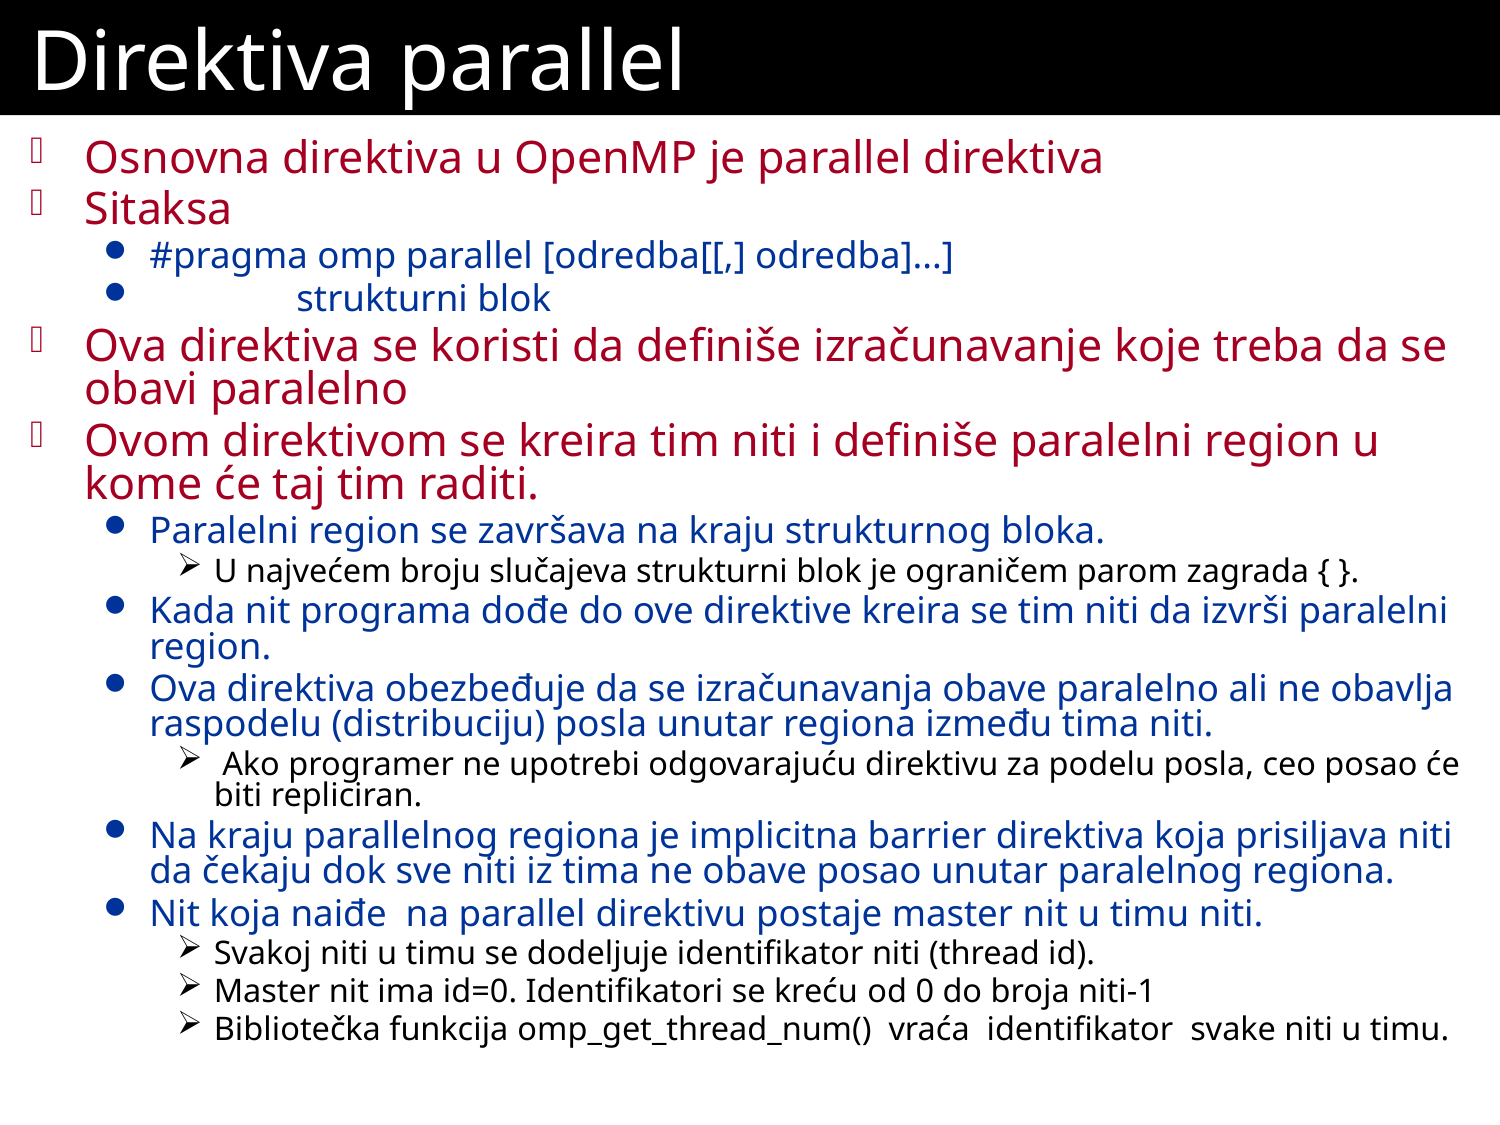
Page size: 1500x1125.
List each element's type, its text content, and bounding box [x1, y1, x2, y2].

list Osnovna direktiva u OpenMP je parallel direktiva Sitaksa #pragma omp parallel [odredba[[,] odredba]...] strukturni blok Ova direktiva se koristi da definiše izračunavanje koje treba da se obavi paralelno Ovom direktivom se kreira tim niti i definiše paralelni region u kome će taj tim raditi. Paralelni region se završava na kraju strukturnog bloka. U najvećem broju slučajeva strukturni blok je ograničem parom zagrada { }. Kada nit programa dođe do ove direktive kreira se tim niti da izvrši paralelni region. Ova direktiva obezbeđuje da se izračunavanja obave paralelno ali ne obavlja raspodelu (distribuciju) posla unutar regiona između tima niti. Ako programer ne upotrebi odgovarajuću direktivu za podelu posla, ceo posao će biti repliciran. Na kraju parallelnog regiona je implicitna barrier direktiva koja prisiljava niti da čekaju dok sve niti iz tima ne obave posao unutar paralelnog regiona. Nit koja naiđe na parallel direktivu postaje master nit u timu niti. Svakoj niti u timu se dodeljuje identifikator niti (thread id). Master nit ima id=0. Identifikatori se kreću od 0 do broja niti-1 Bibliotečka funkcija omp_get_thread_num() vraća identifikator svake niti u timu. [0, 116, 1500, 1125]
title Direktiva parallel [0, 0, 1500, 116]
